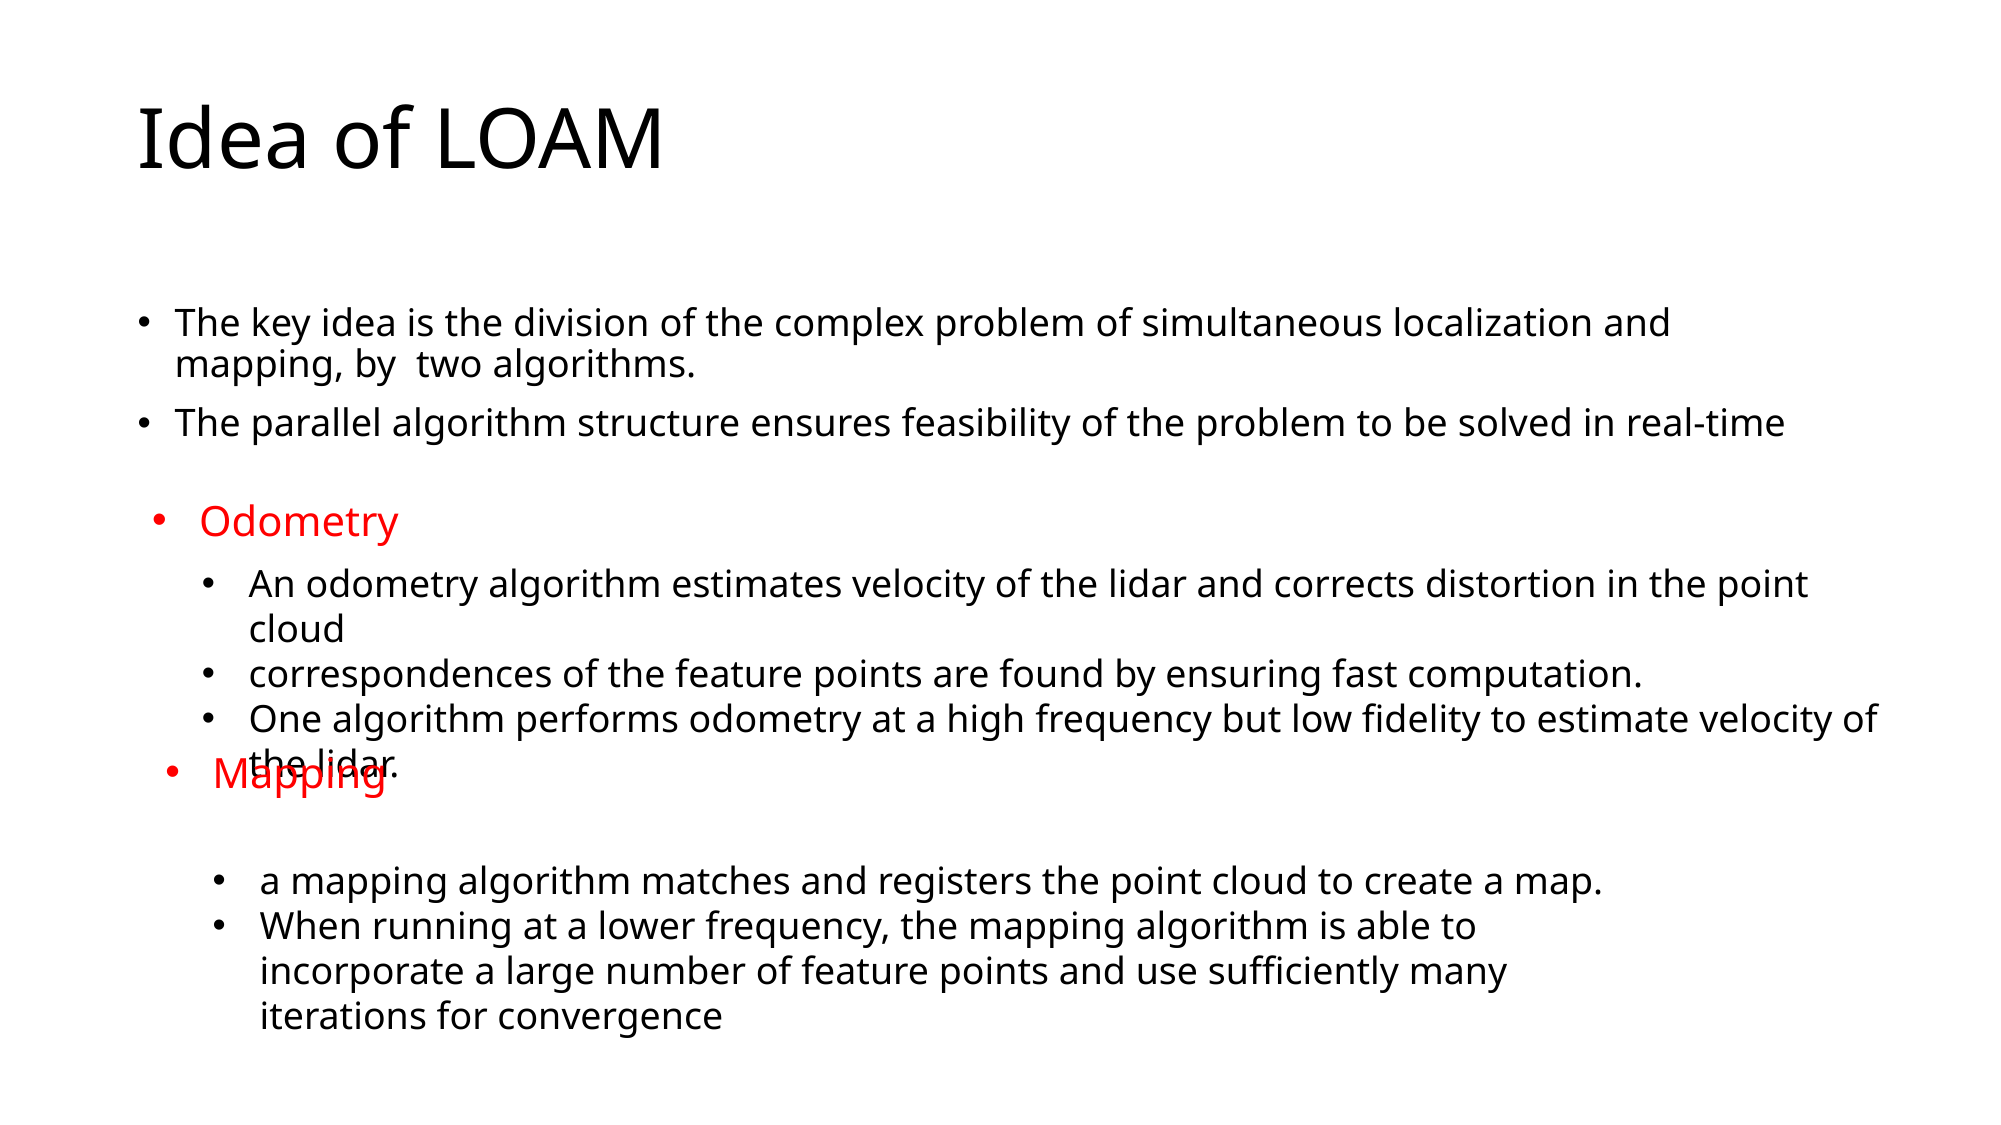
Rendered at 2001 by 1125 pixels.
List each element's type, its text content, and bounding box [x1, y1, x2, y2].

text_box Mapping [150, 739, 425, 804]
text_box a mapping algorithm matches and registers the point cloud to create a map. When running at a lower frequency, the mapping algorithm is able to incorporate a large number of feature points and use sufficiently many iterations for convergence [197, 849, 1662, 1045]
title Idea of LOAM [122, 62, 1848, 222]
text_box An odometry algorithm estimates velocity of the lidar and corrects distortion in the point cloud correspondences of the feature points are found by ensuring fast computation. One algorithm performs odometry at a high frequency but low fidelity to estimate velocity of the lidar. [187, 552, 1913, 838]
text_box Odometry [137, 487, 712, 553]
list The key idea is the division of the complex problem of simultaneous localization and mapping, by two algorithms. The parallel algorithm structure ensures feasibility of the problem to be solved in real-time [122, 295, 1848, 456]
